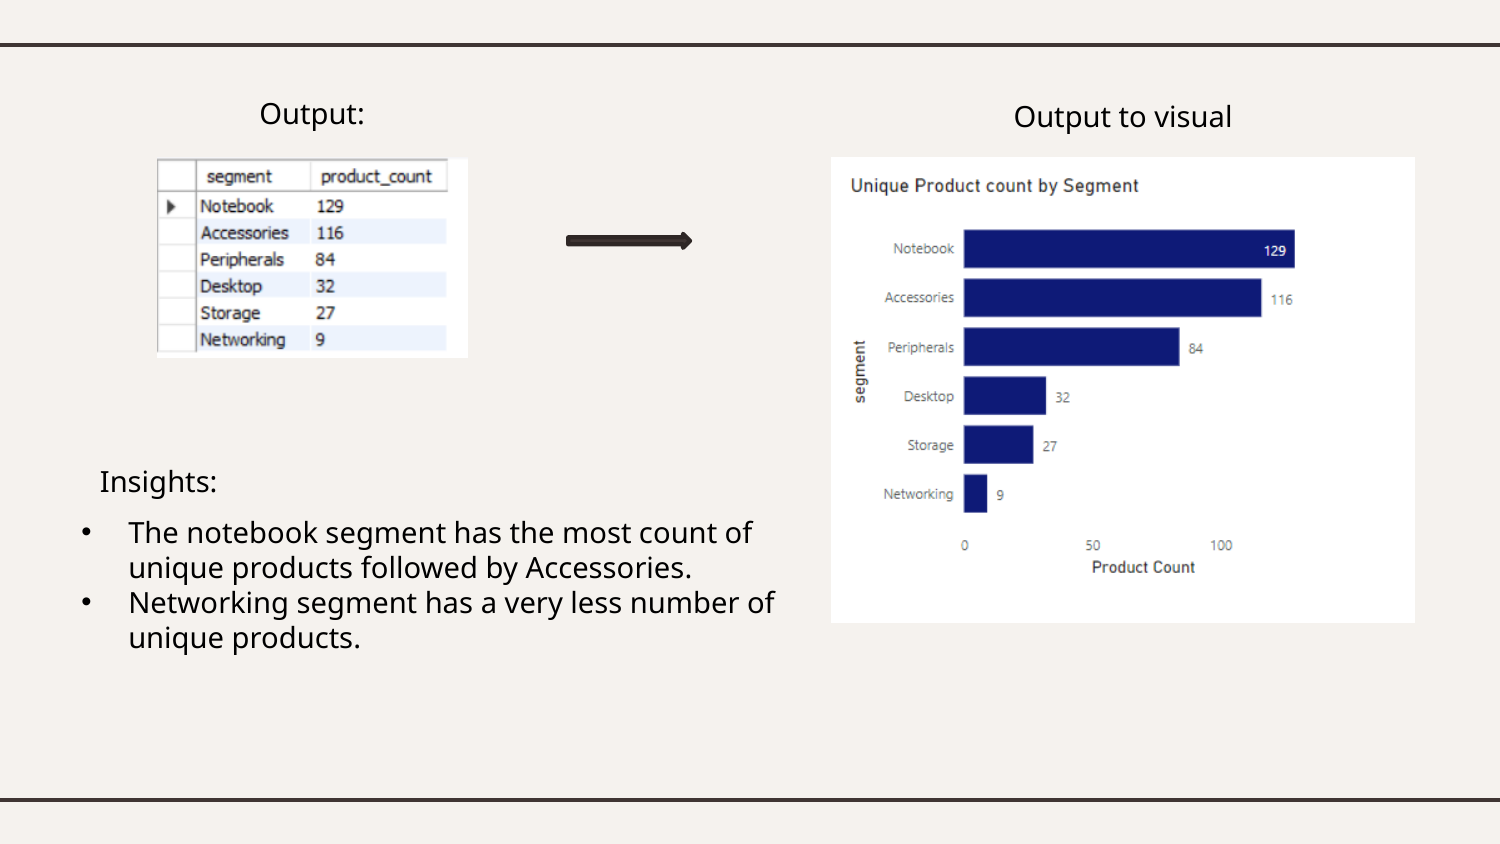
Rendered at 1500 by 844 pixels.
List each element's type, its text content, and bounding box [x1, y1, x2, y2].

text_box Output: [228, 80, 397, 147]
picture [830, 156, 1416, 623]
text_box Output to visual [974, 83, 1272, 150]
text_box The notebook segment has the most count of unique products followed by Accessories. Networking segment has a very less number of unique products. [66, 506, 817, 662]
text_box Insights: [85, 456, 461, 506]
picture [156, 156, 468, 358]
text_box [566, 231, 693, 250]
